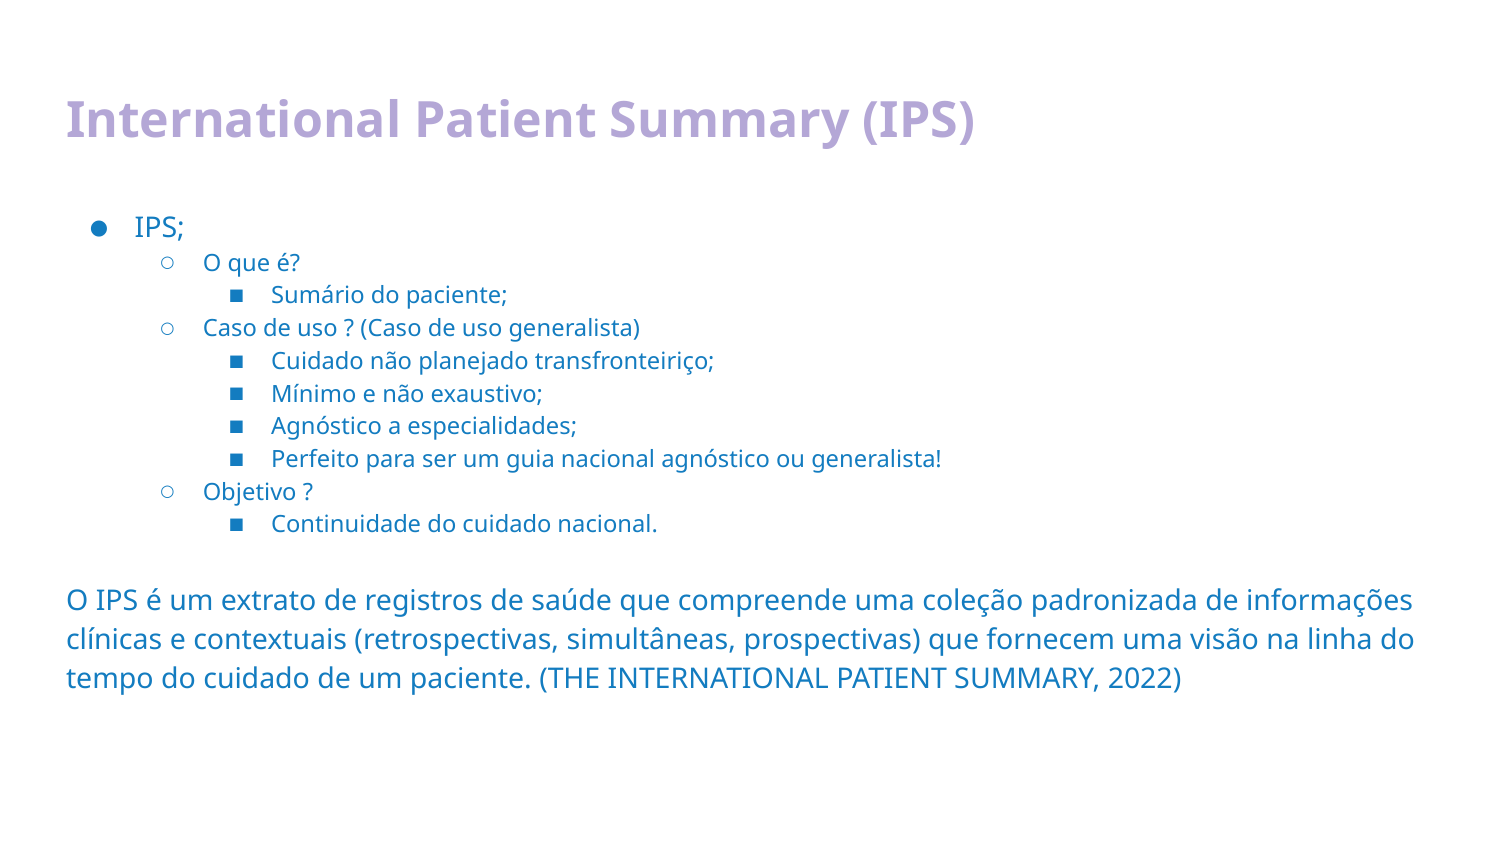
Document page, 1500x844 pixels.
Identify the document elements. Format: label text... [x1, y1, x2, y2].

list IPS; O que é? Sumário do paciente; Caso de uso ? (Caso de uso generalista) Cuidado não planejado transfronteiriço; Mínimo e não exaustivo; Agnóstico a especialidades; Perfeito para ser um guia nacional agnóstico ou generalista! Objetivo ? Continuidade do cuidado nacional. O IPS é um extrato de registros de saúde que compreende uma coleção padronizada de informações clínicas e contextuais (retrospectivas, simultâneas, prospectivas) que fornecem uma visão na linha do tempo do cuidado de um paciente. (THE INTERNATIONAL PATIENT SUMMARY, 2022) [51, 189, 1449, 750]
title International Patient Summary (IPS) [51, 72, 1449, 167]
